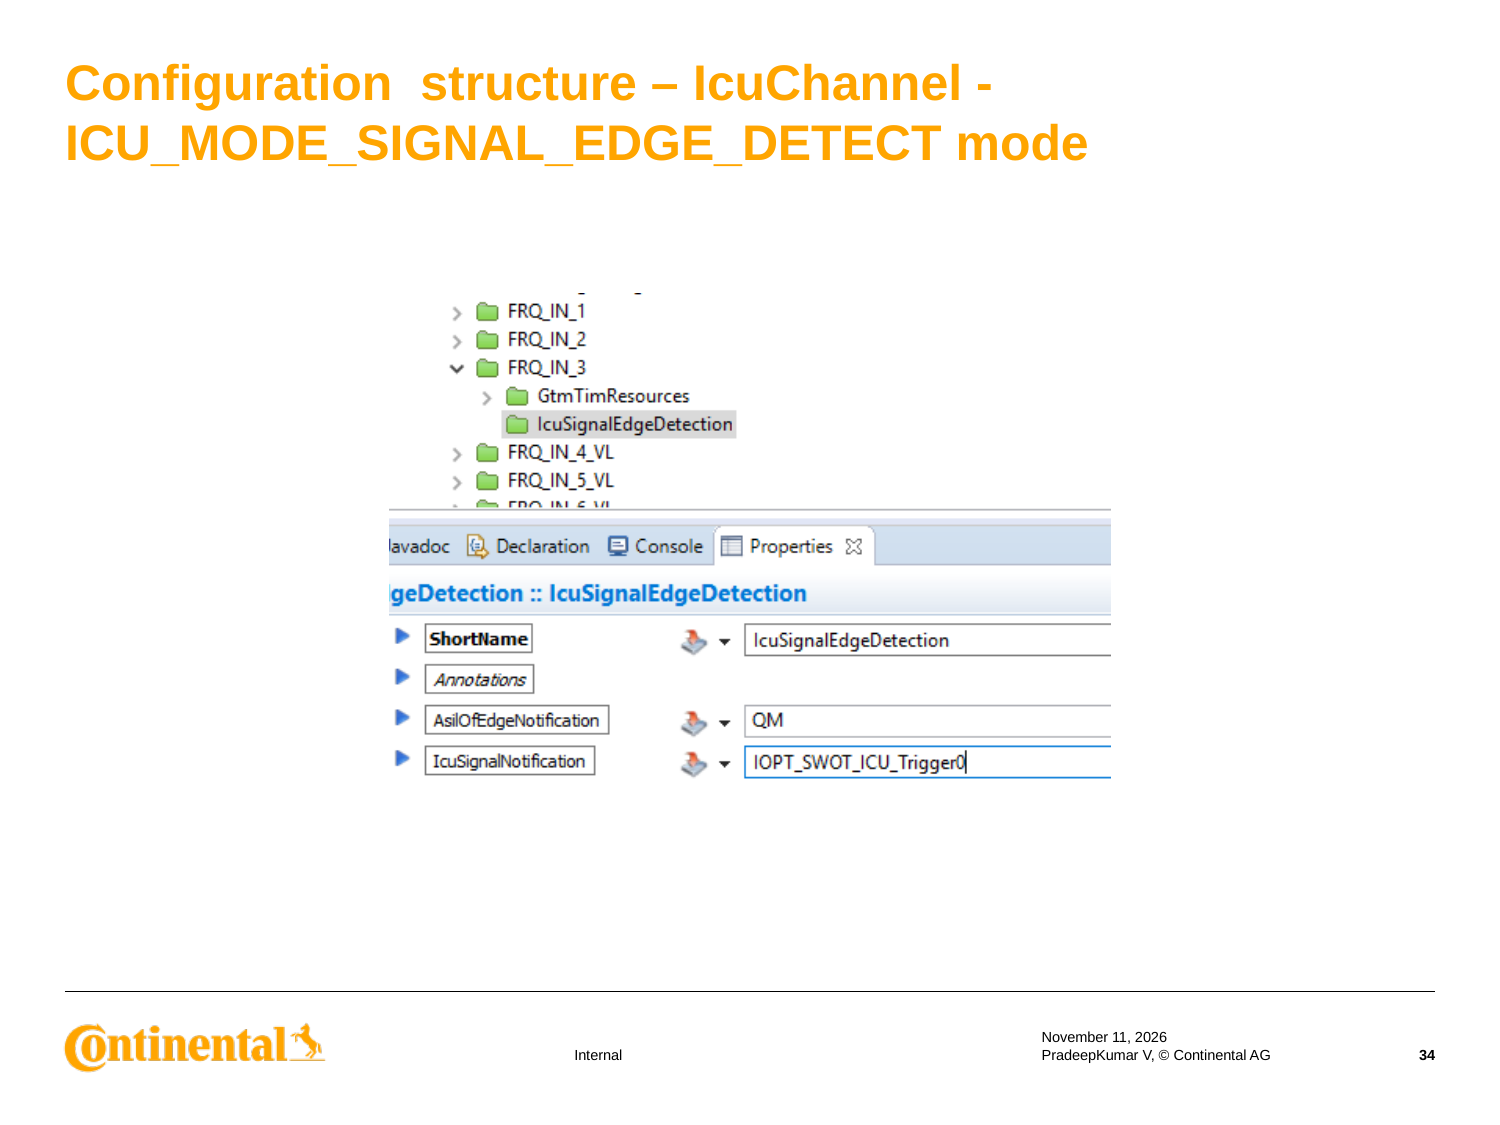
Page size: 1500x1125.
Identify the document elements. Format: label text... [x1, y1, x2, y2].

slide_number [1041, 1021, 1371, 1045]
footer PradeepKumar V, © Continental AG [1041, 1045, 1371, 1071]
picture [389, 293, 1111, 832]
slide_number 34 [1376, 1045, 1436, 1071]
text_box Configuration structure – IcuChannel - ICU_MODE_SIGNAL_EDGE_DETECT mode [64, 50, 1459, 171]
